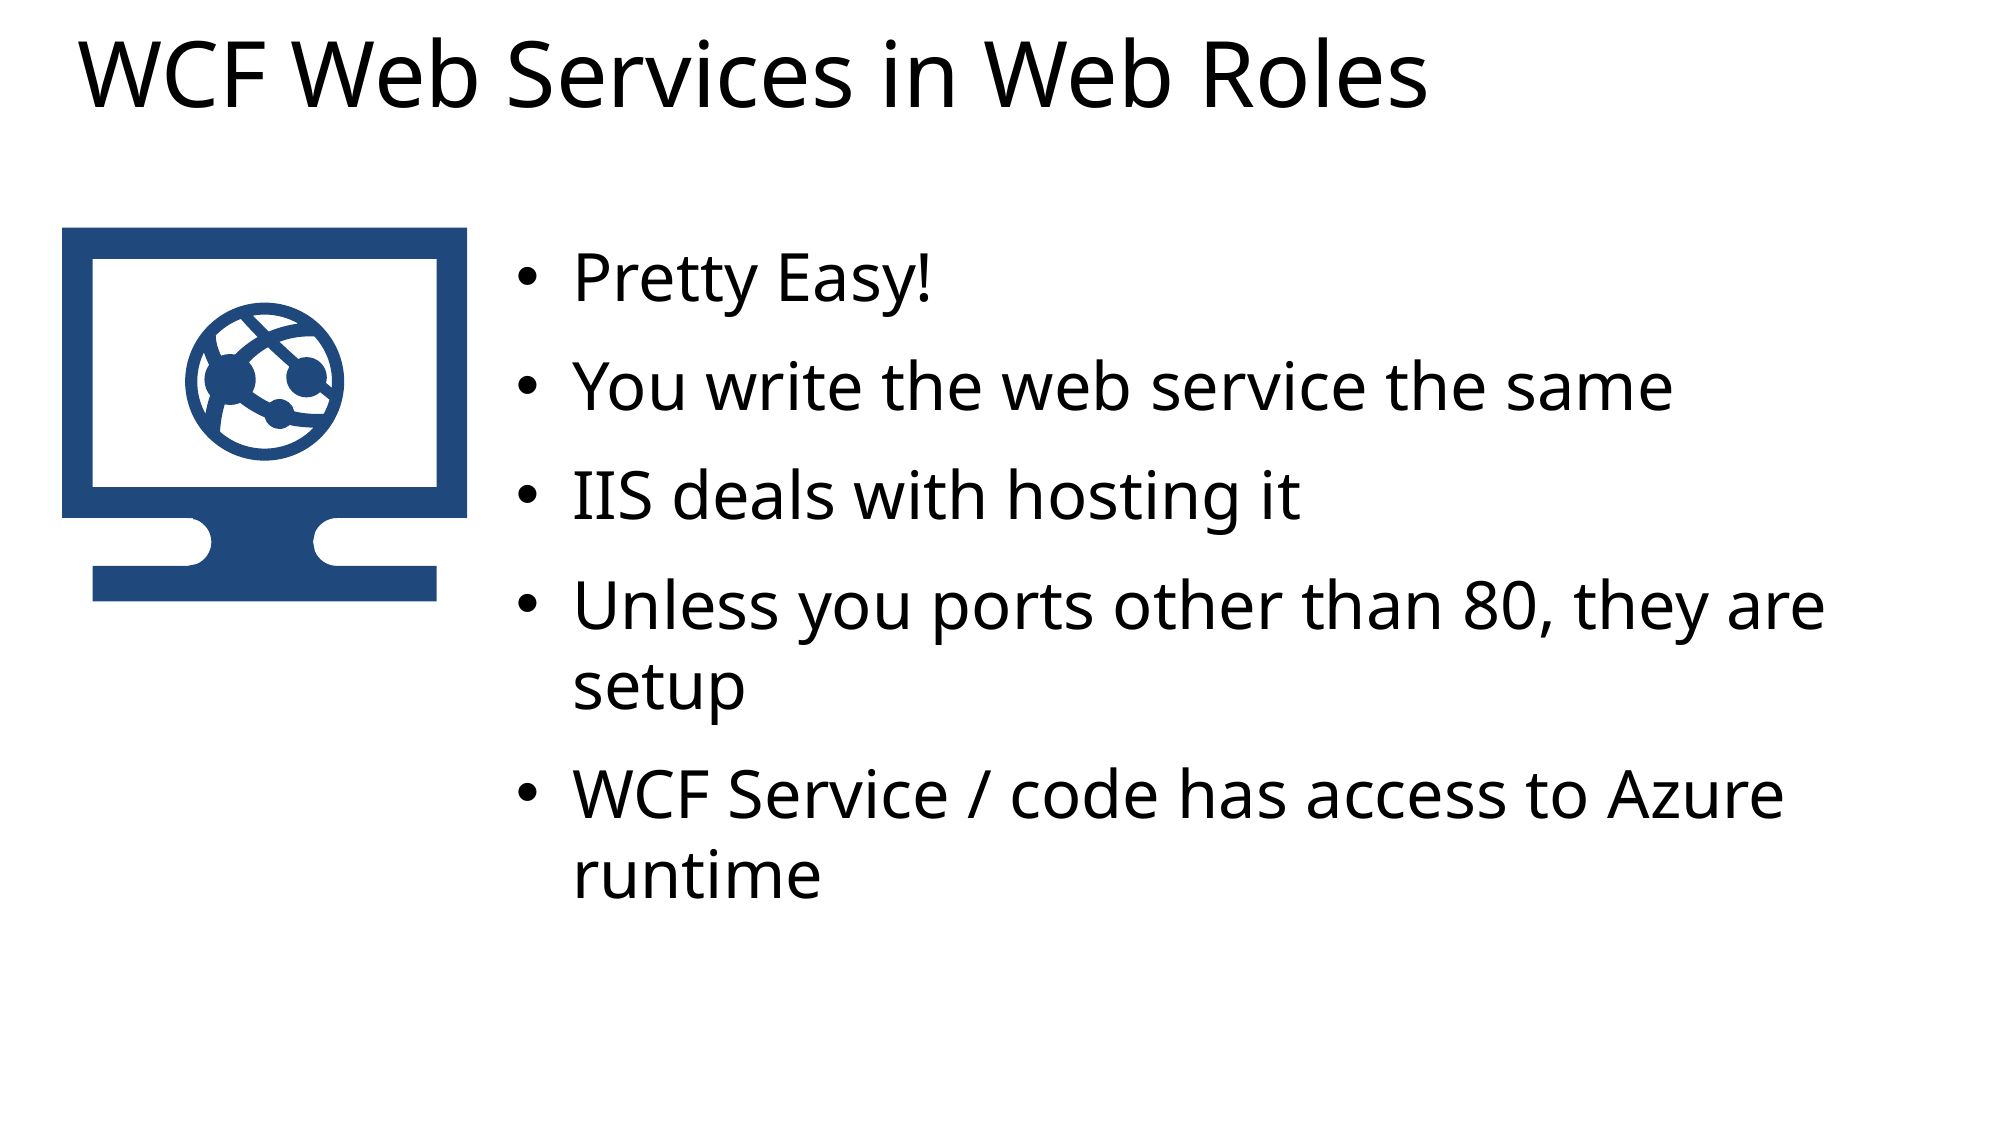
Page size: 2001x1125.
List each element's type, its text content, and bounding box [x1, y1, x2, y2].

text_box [61, 227, 468, 602]
title WCF Web Services in Web Roles [62, 29, 1953, 205]
list Pretty Easy! You write the web service the same IIS deals with hosting it Unless you ports other than 80, they are setup WCF Service / code has access to Azure runtime [501, 227, 1953, 1096]
